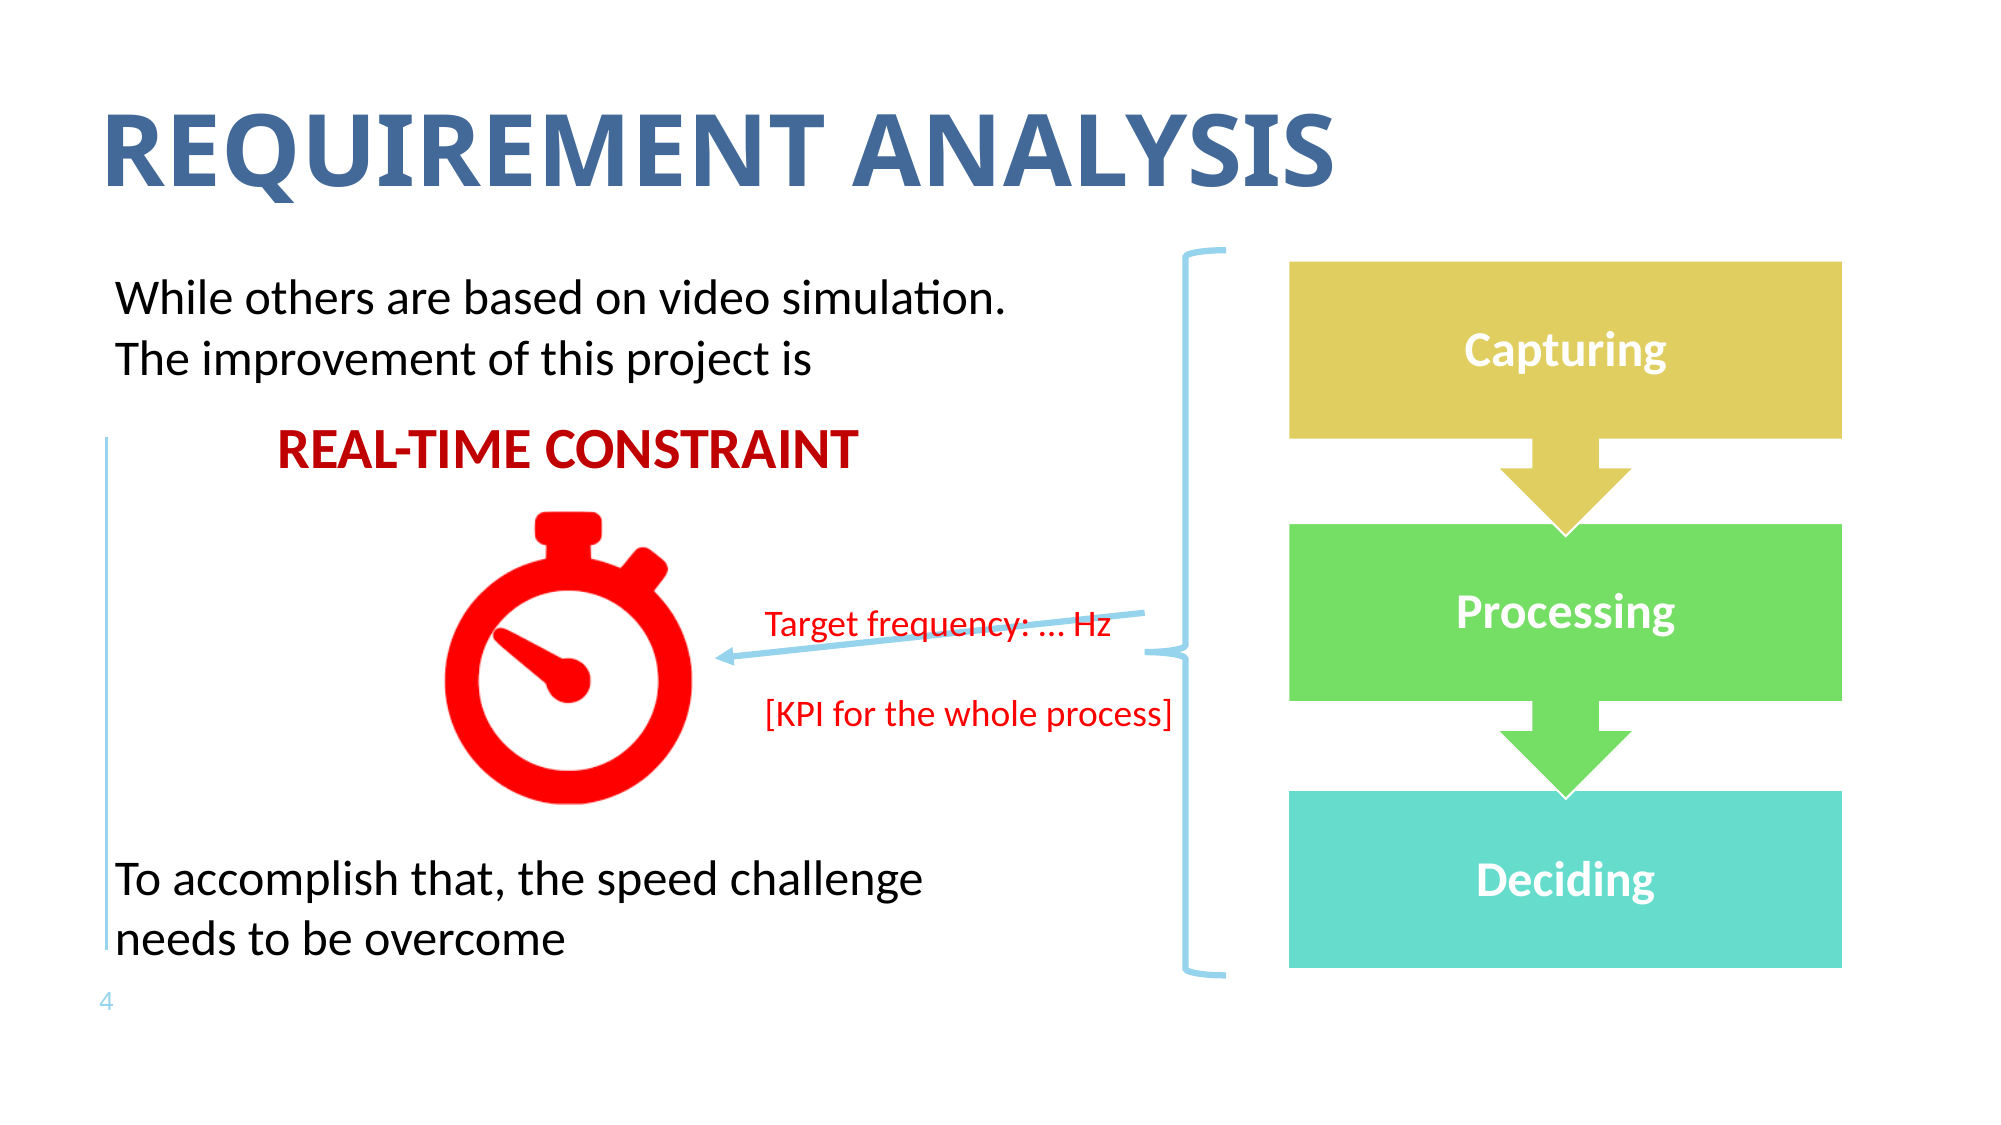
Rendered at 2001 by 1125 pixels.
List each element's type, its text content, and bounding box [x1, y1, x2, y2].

slide_number 4 [68, 987, 144, 1018]
text_box To accomplish that, the speed challenge needs to be overcome [99, 837, 714, 973]
title Requirement analysis [99, 100, 1750, 251]
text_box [714, 250, 1227, 976]
picture [421, 511, 714, 805]
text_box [1288, 250, 1844, 976]
text_box While others are based on video simulation. The improvement of this project is REAL-TIME CONSTRAINT [99, 257, 714, 488]
